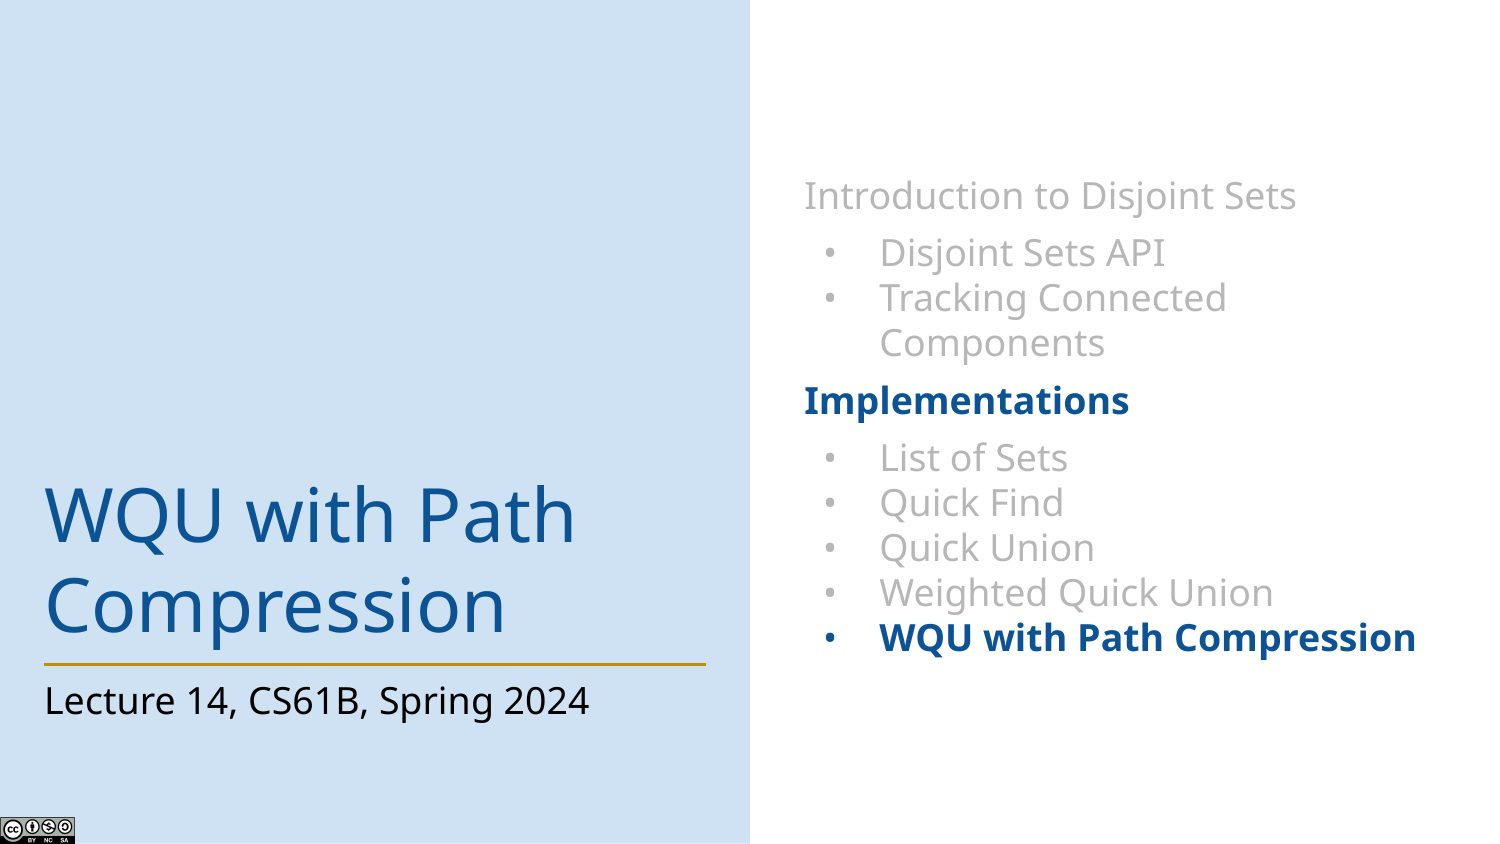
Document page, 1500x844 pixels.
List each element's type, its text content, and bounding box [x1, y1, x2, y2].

picture [0, 817, 75, 844]
list Introduction to Disjoint Sets Disjoint Sets API Tracking Connected Components Implementations List of Sets Quick Find Quick Union Weighted Quick Union WQU with Path Compression [789, 65, 1446, 765]
title WQU with Path Compression [29, 328, 692, 663]
subtitle Lecture 14, CS61B, Spring 2024 [29, 667, 712, 732]
